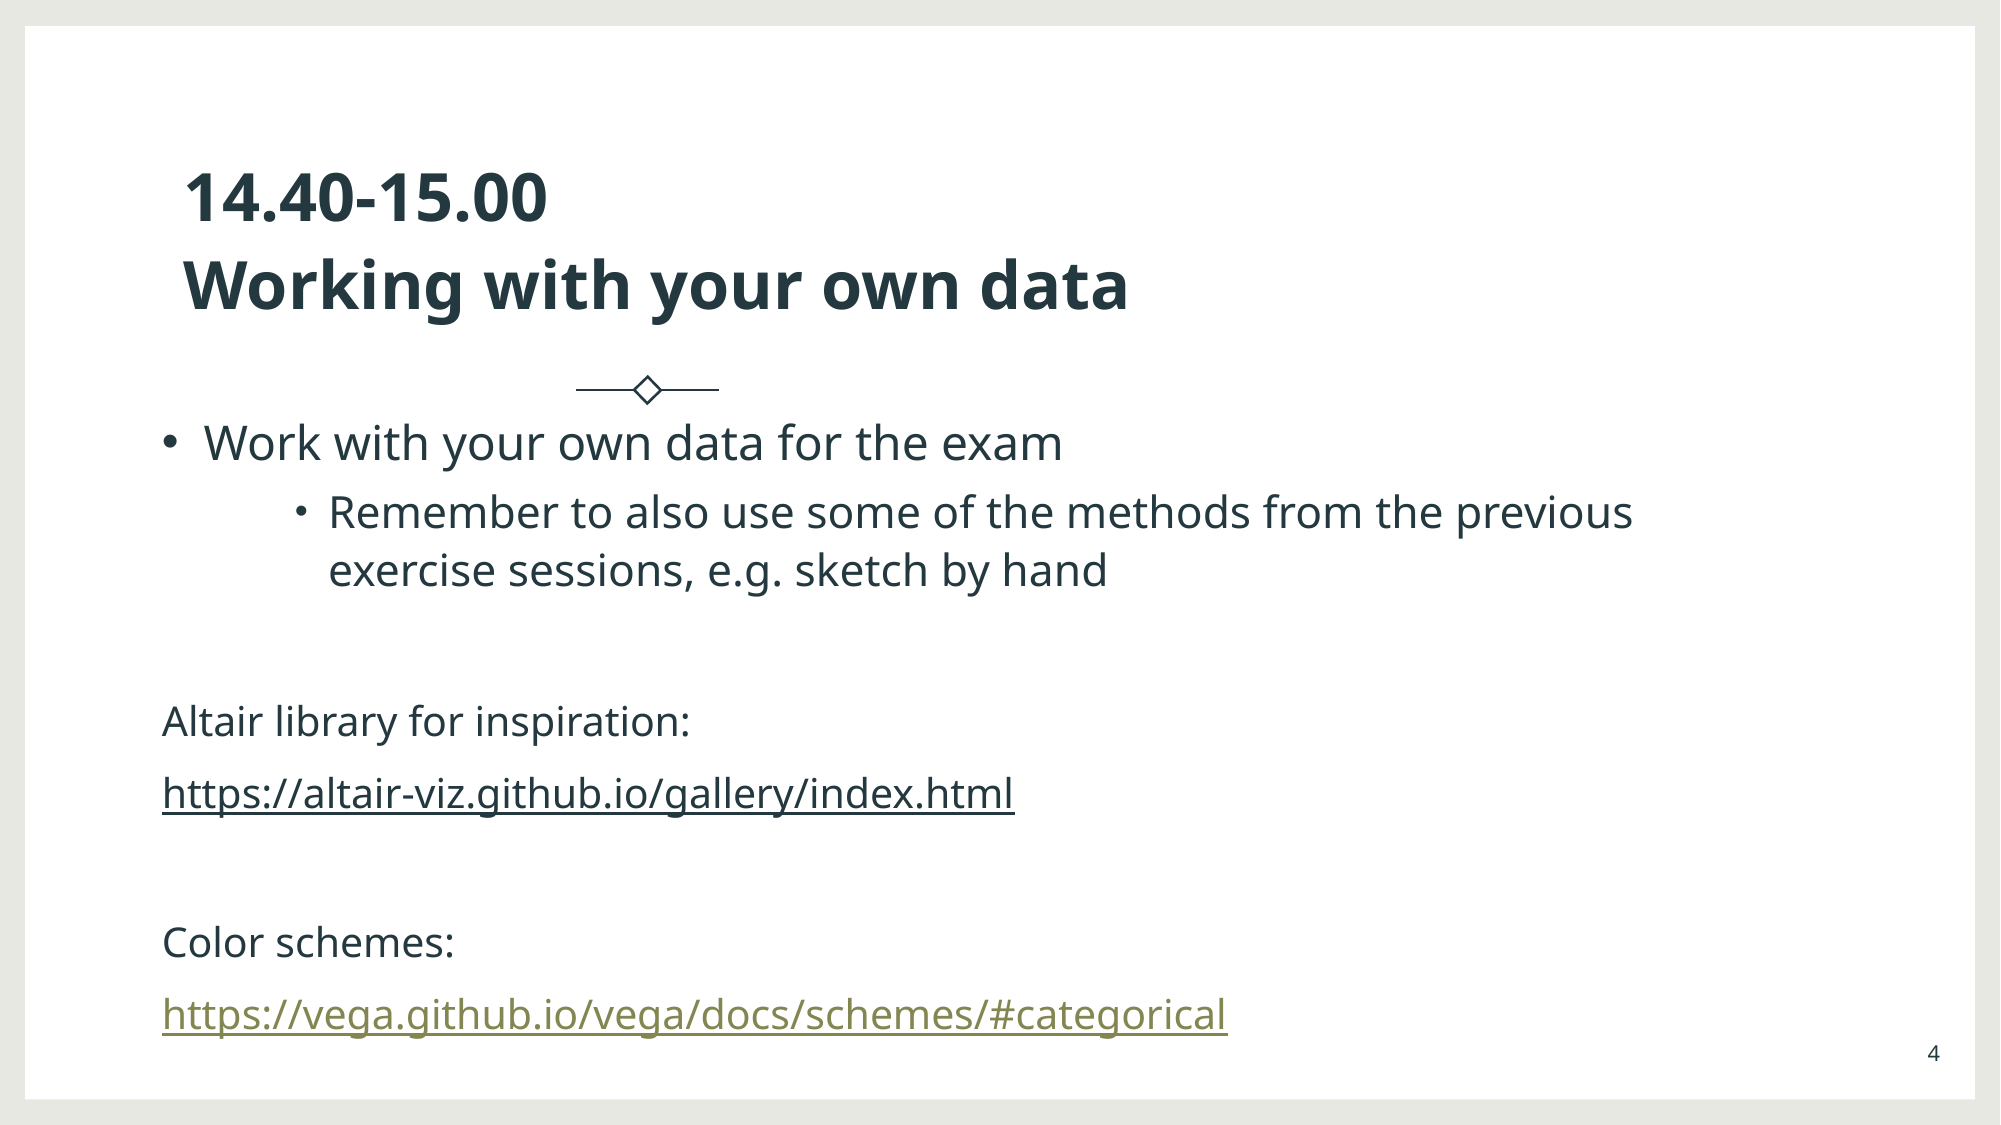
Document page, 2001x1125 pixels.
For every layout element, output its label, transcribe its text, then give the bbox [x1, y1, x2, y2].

list Work with your own data for the exam Remember to also use some of the methods from the previous exercise sessions, e.g. sketch by hand Altair library for inspiration: https://altair-viz.github.io/gallery/index.html Color schemes: https://vega.github.io/vega/docs/schemes/#categorical [146, 399, 1820, 1055]
title 14.40-15.00 Working with your own data [168, 118, 1912, 331]
text_box [24, 25, 1976, 1100]
text_box [0, 0, 2000, 1125]
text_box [576, 380, 719, 400]
slide_number 4 [1869, 1024, 1956, 1085]
